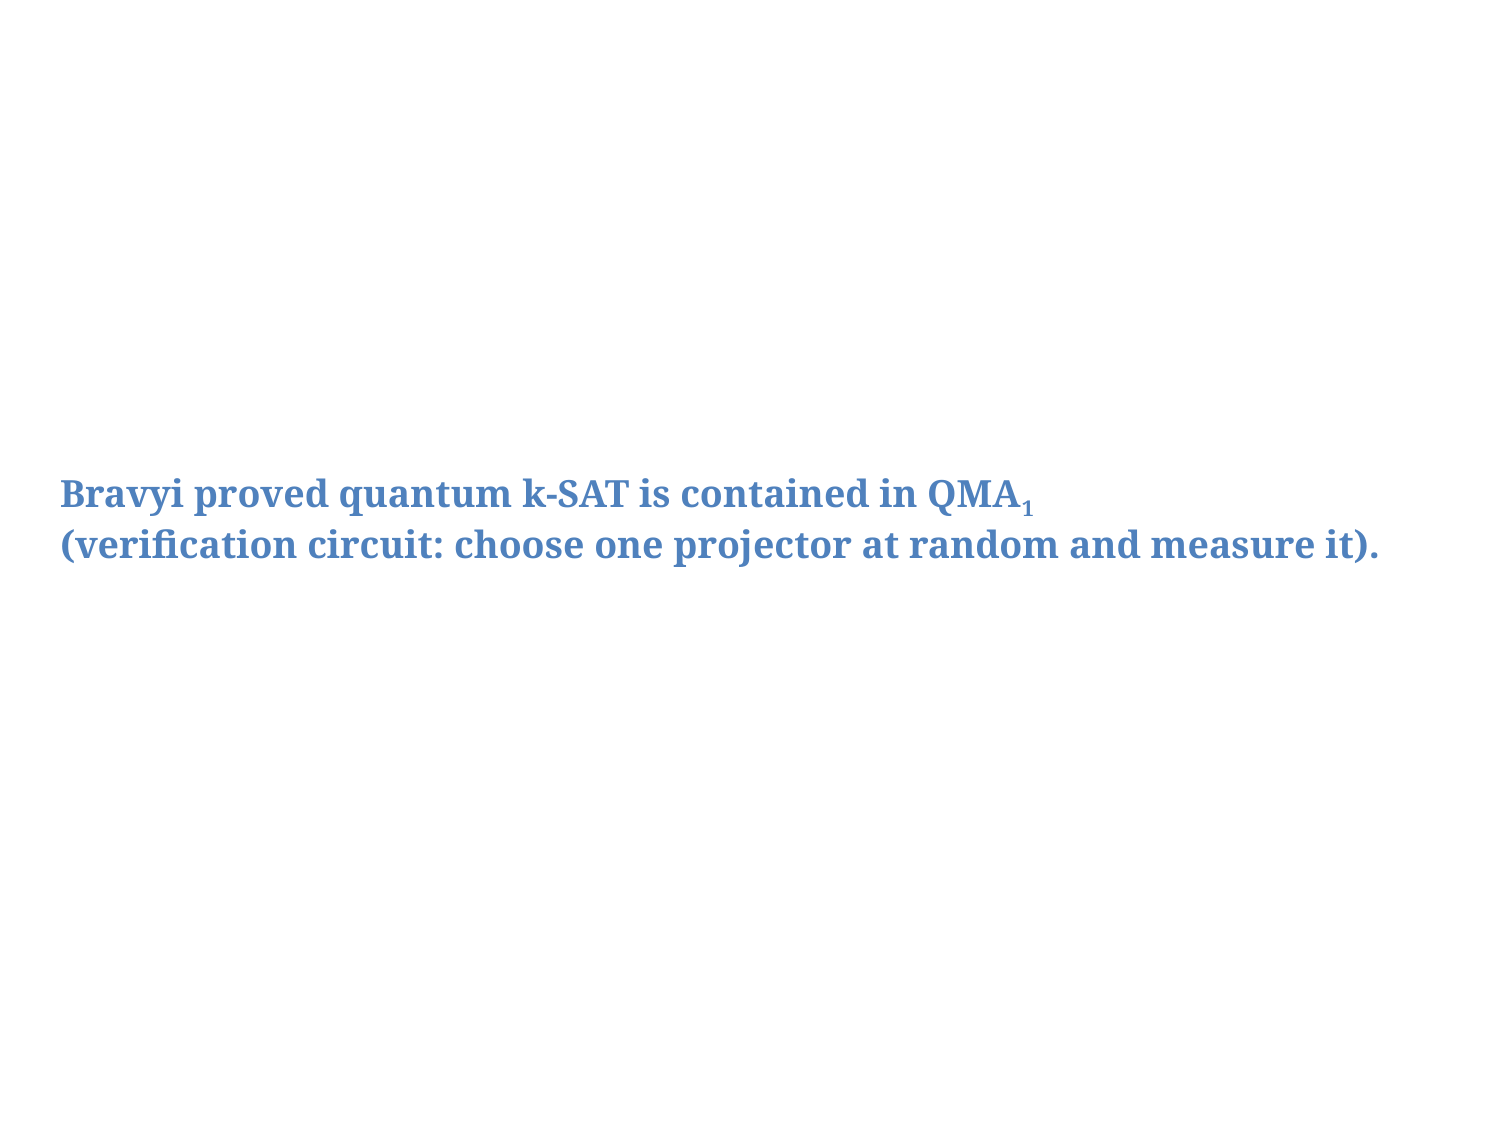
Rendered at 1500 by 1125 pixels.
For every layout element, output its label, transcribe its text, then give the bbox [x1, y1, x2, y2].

text_box Bravyi proved quantum k-SAT is contained in QMA1 (verification circuit: choose one projector at random and measure it). [45, 462, 1441, 574]
